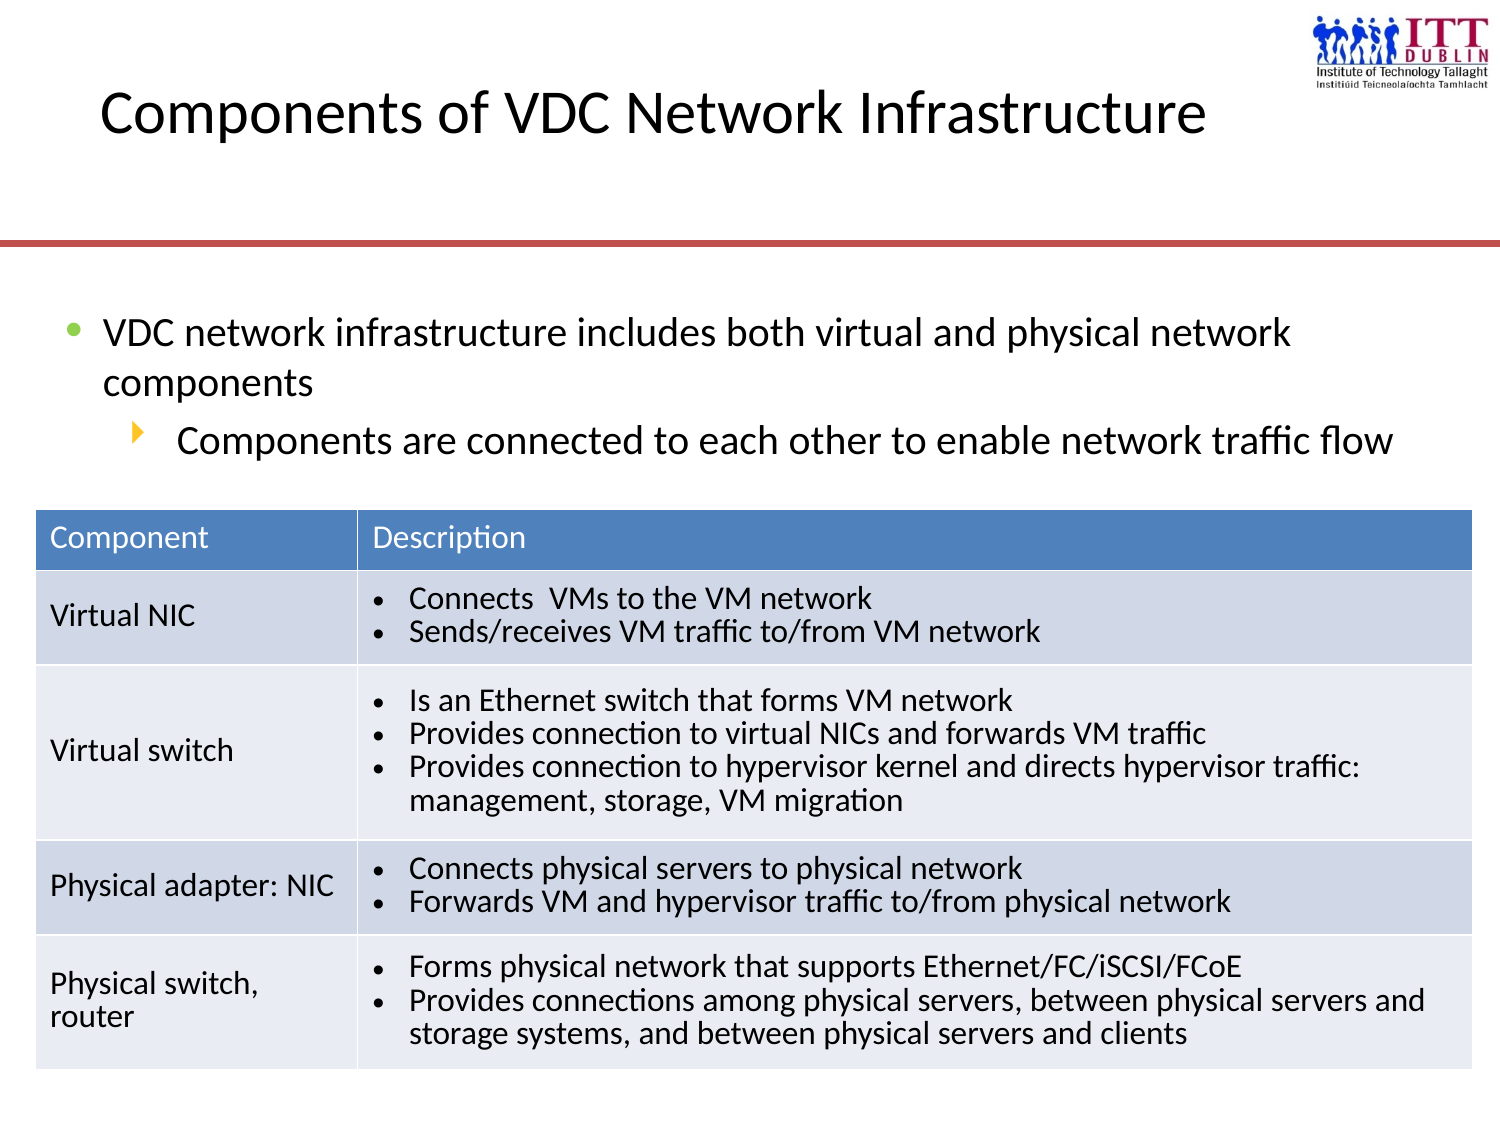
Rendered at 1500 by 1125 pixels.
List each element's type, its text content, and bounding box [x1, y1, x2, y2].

table_cell Is an Ethernet switch that forms VM network Provides connection to virtual NICs and forwards VM traffic Provides connection to hypervisor kernel and directs hypervisor traffic: management, storage, VM migration [358, 666, 1472, 839]
table_header Description [358, 510, 1472, 570]
table_cell Physical adapter: NIC [36, 841, 357, 934]
picture [1309, 7, 1495, 96]
table_cell Virtual NIC [36, 571, 357, 664]
table_cell Connects physical servers to physical network Forwards VM and hypervisor traffic to/from physical network [358, 841, 1472, 934]
title Components of VDC Network Infrastructure [74, 44, 1235, 173]
table_cell Virtual switch [36, 666, 357, 839]
text_box VDC network infrastructure includes both virtual and physical network components Components are connected to each other to enable network traffic flow [49, 297, 1463, 509]
table_cell Forms physical network that supports Ethernet/FC/iSCSI/FCoE Provides connections among physical servers, between physical servers and storage systems, and between physical servers and clients [358, 936, 1472, 1069]
table_header Component [36, 510, 357, 570]
table_cell Physical switch, router [36, 936, 357, 1069]
table_cell Connects VMs to the VM network Sends/receives VM traffic to/from VM network [358, 571, 1472, 664]
